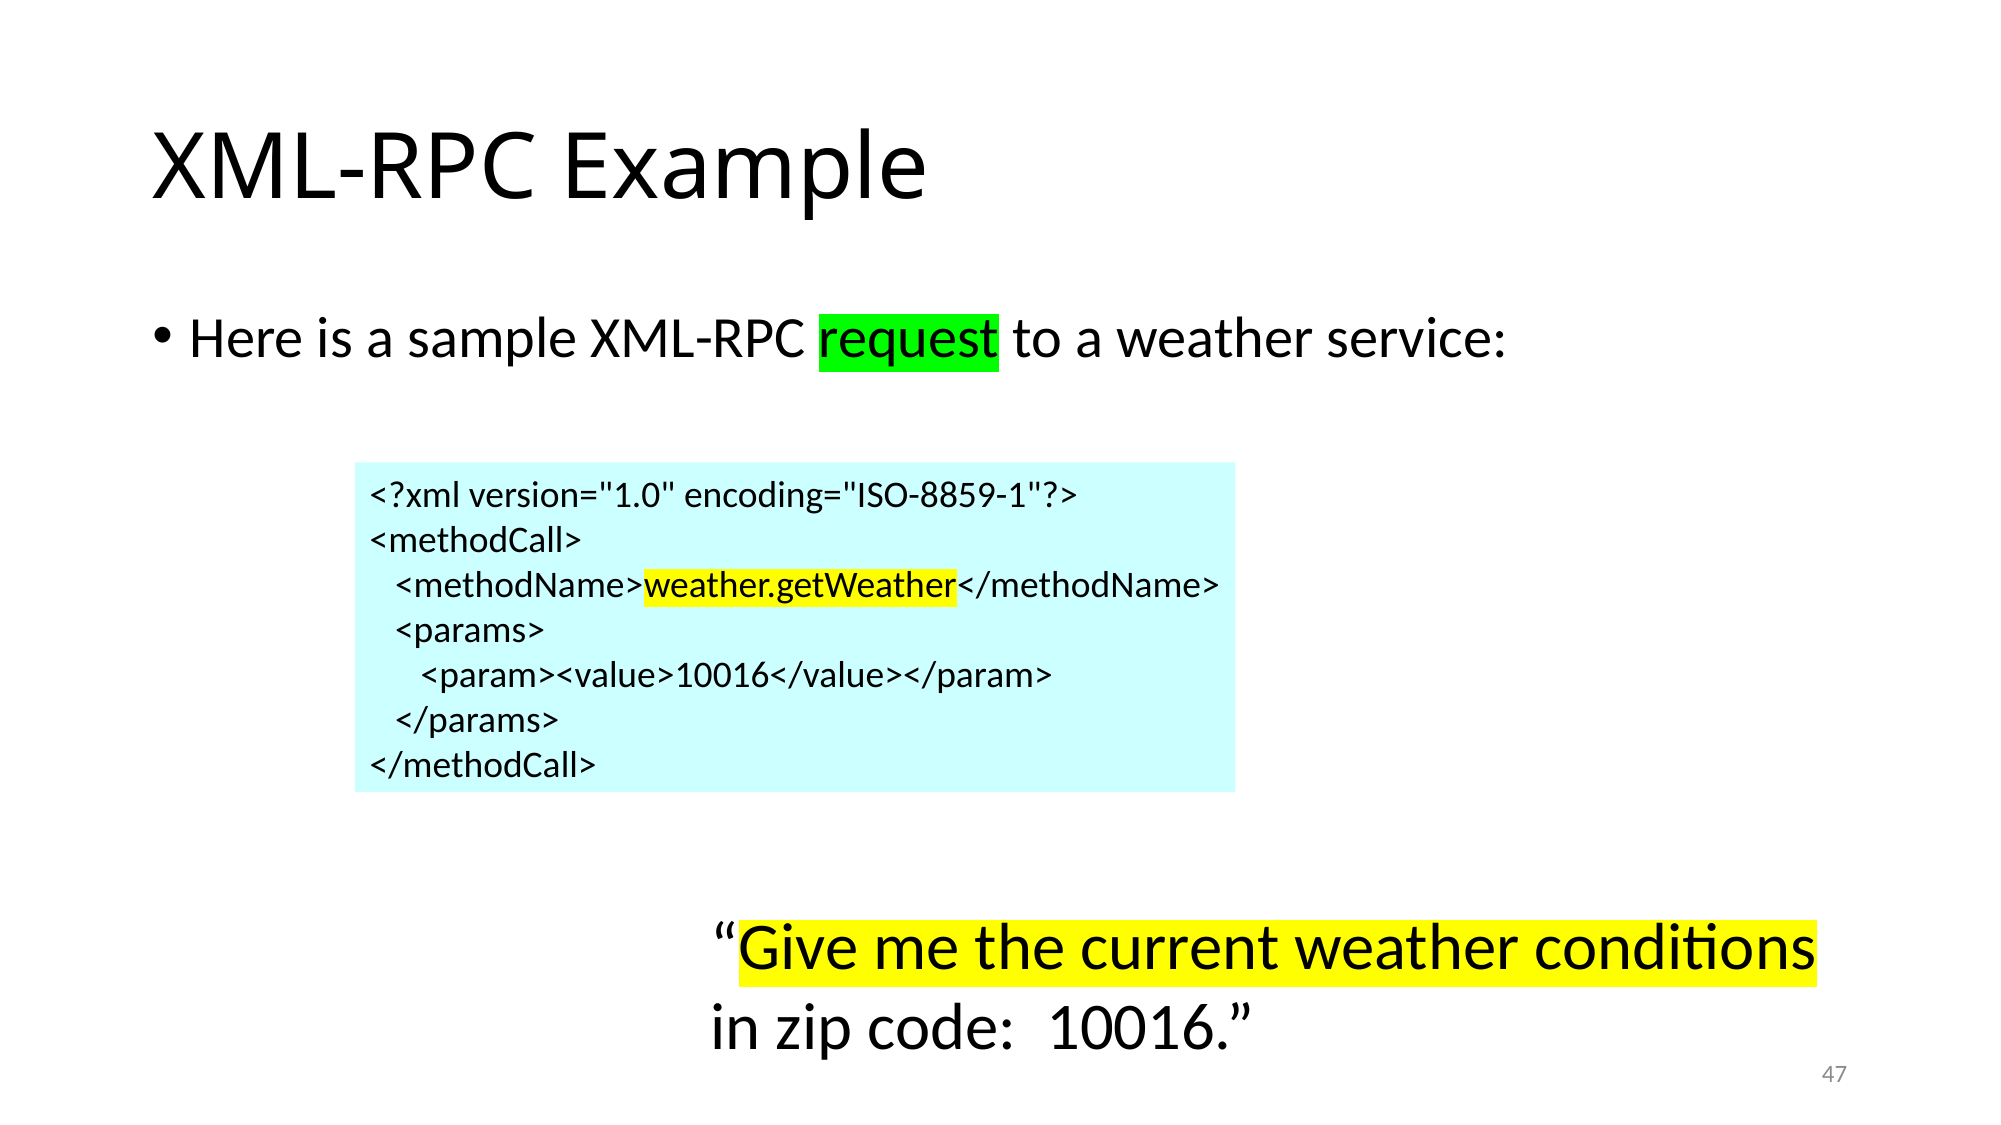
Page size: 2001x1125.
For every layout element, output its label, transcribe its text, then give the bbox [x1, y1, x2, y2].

list Here is a sample XML-RPC request to a weather service: [137, 299, 1863, 1014]
slide_number 47 [1412, 1042, 1863, 1103]
title XML-RPC Example [137, 59, 1863, 278]
text_box “Give me the current weather conditions in zip code: 10016.” [695, 895, 1832, 1071]
text_box <?xml version="1.0" encoding="ISO-8859-1"?> <methodCall> <methodName>weather.getWeather</methodName> <params> <param><value>10016</value></param> </params> </methodCall> [354, 462, 1236, 793]
